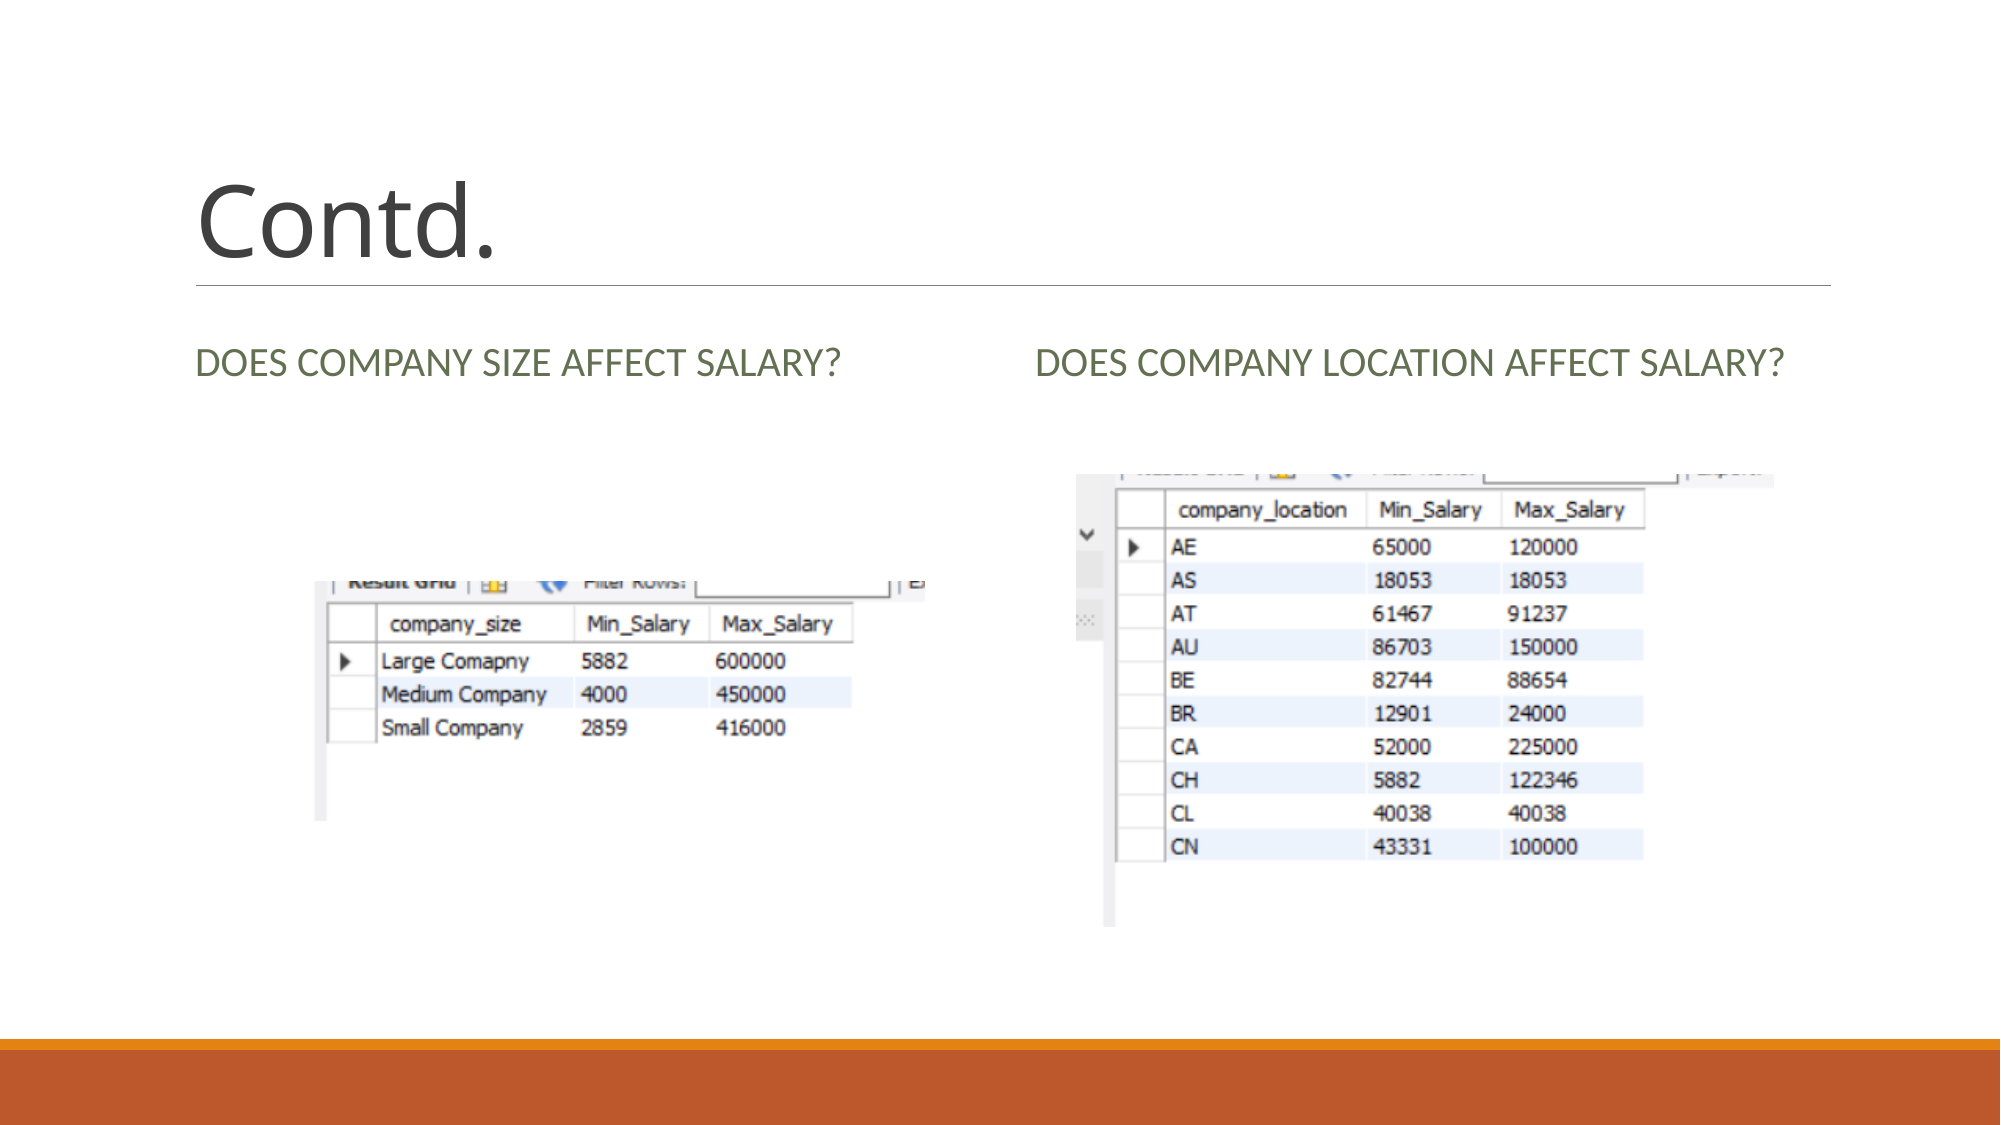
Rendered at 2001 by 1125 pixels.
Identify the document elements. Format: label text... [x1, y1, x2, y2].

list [1075, 474, 1774, 927]
list Does company location affect Salary? [1020, 302, 1830, 424]
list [245, 580, 925, 821]
title Contd. [180, 47, 1830, 285]
list Does company size affect salary? [180, 302, 990, 424]
